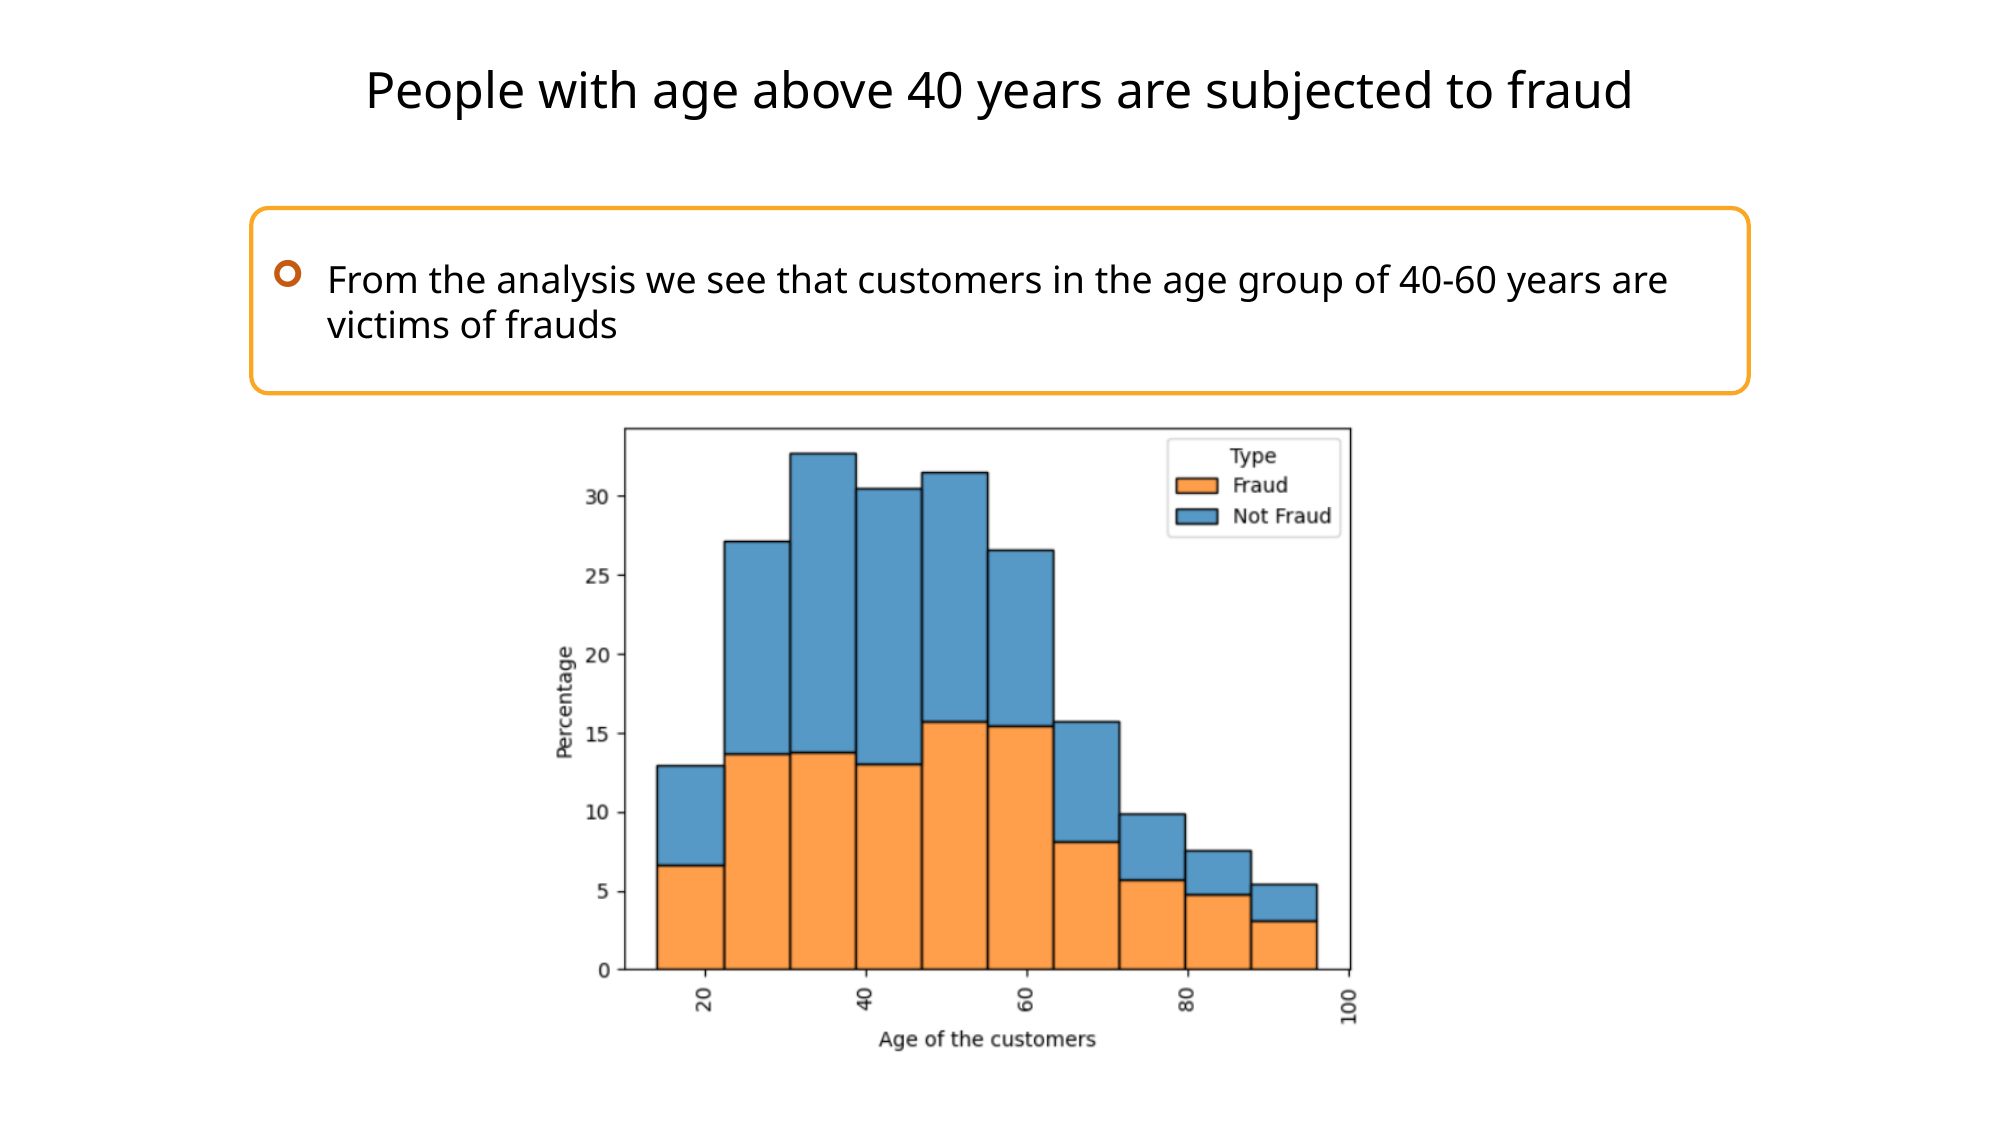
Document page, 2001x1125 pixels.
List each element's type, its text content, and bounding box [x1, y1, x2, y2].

picture [541, 403, 1432, 1080]
text_box People with age above 40 years are subjected to fraud [255, 45, 1745, 131]
text_box From the analysis we see that customers in the age group of 40-60 years are victims of frauds [249, 205, 1751, 396]
